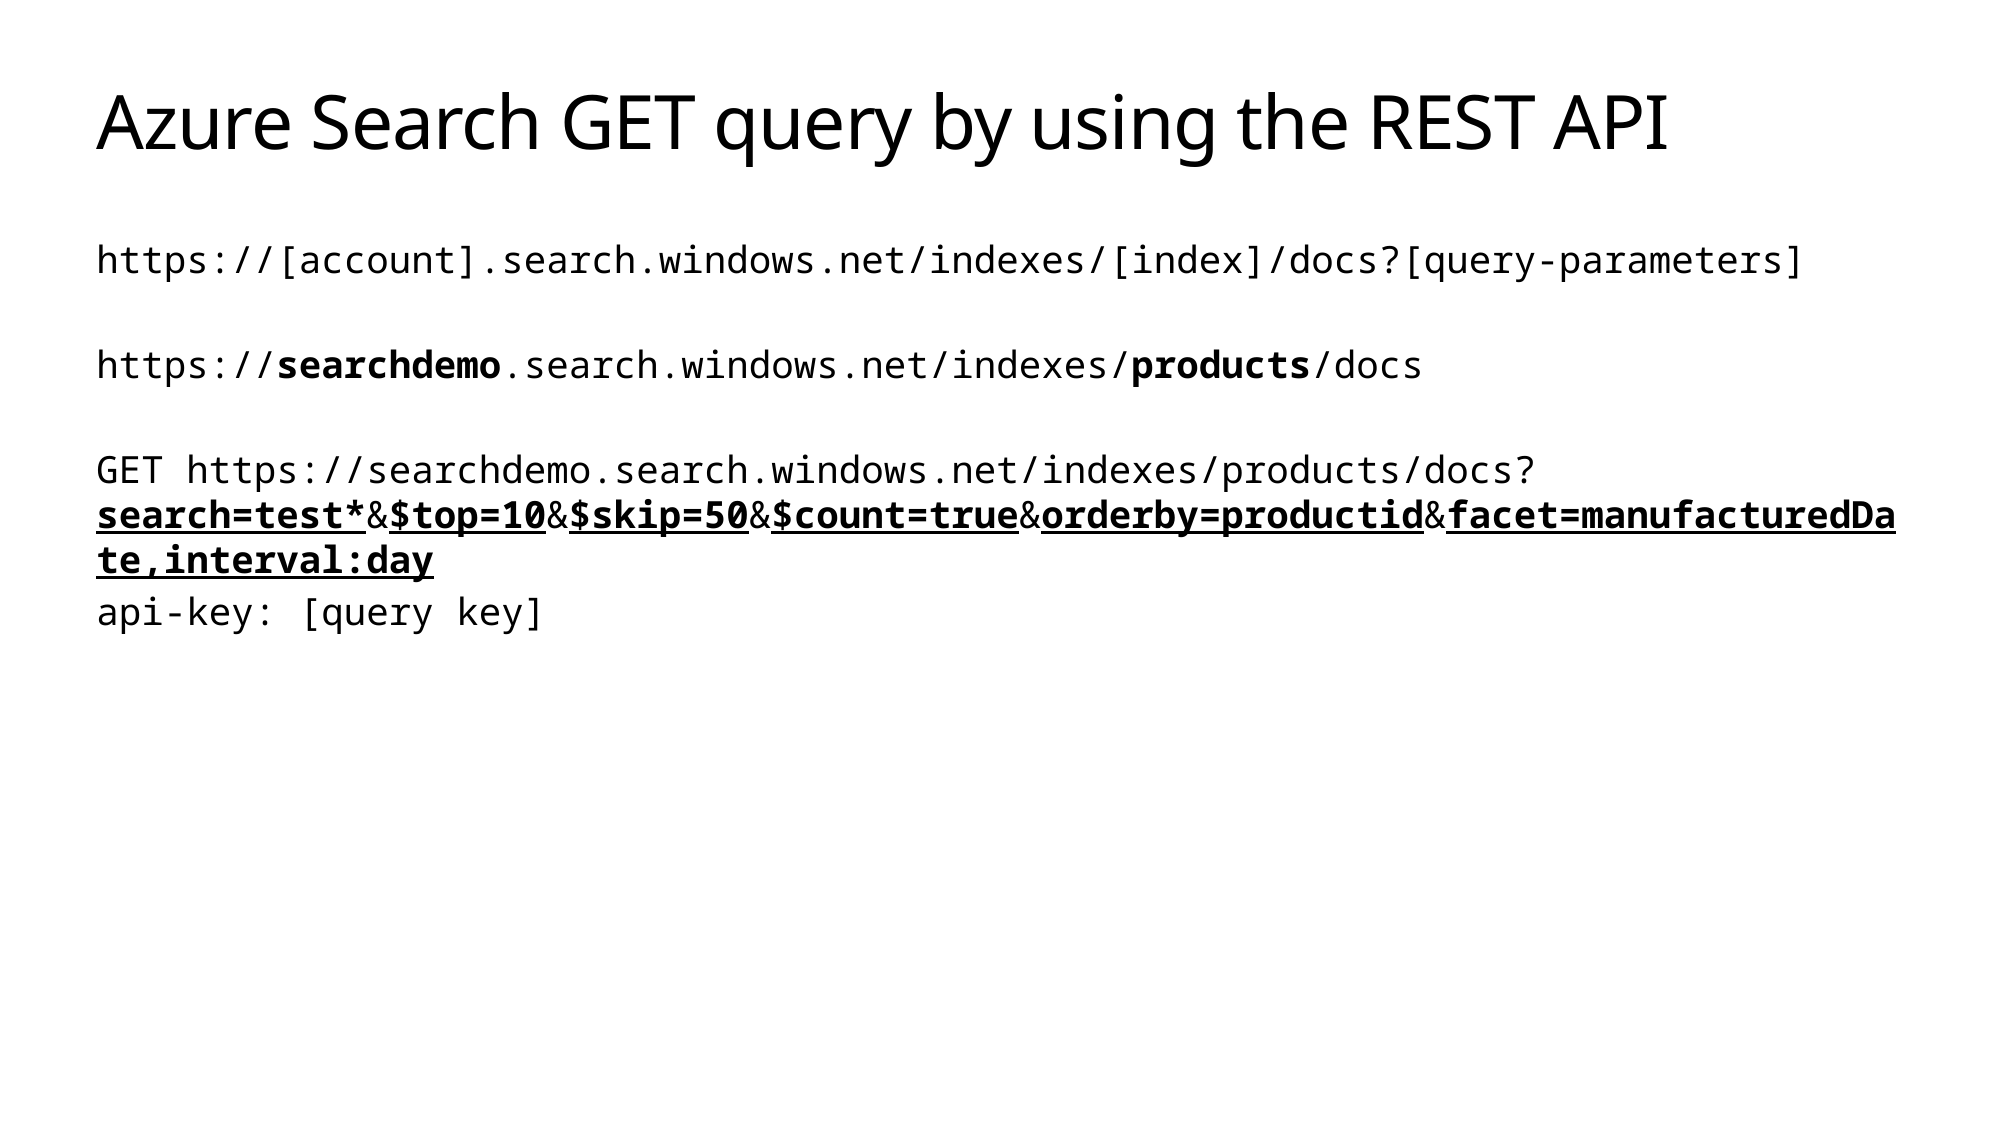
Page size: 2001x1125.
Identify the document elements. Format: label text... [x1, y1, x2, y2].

title Azure Search GET query by using the REST API [96, 75, 1904, 166]
list https://[account].search.windows.net/indexes/[index]/docs?[query-parameters] https://searchdemo.search.windows.net/indexes/products/docs GET https://searchdemo.search.windows.net/indexes/products/docs?search=test*&$top=10&$skip=50&$count=true&orderby=productid&facet=manufacturedDate,interval:day api-key: [query key] [96, 235, 1904, 645]
